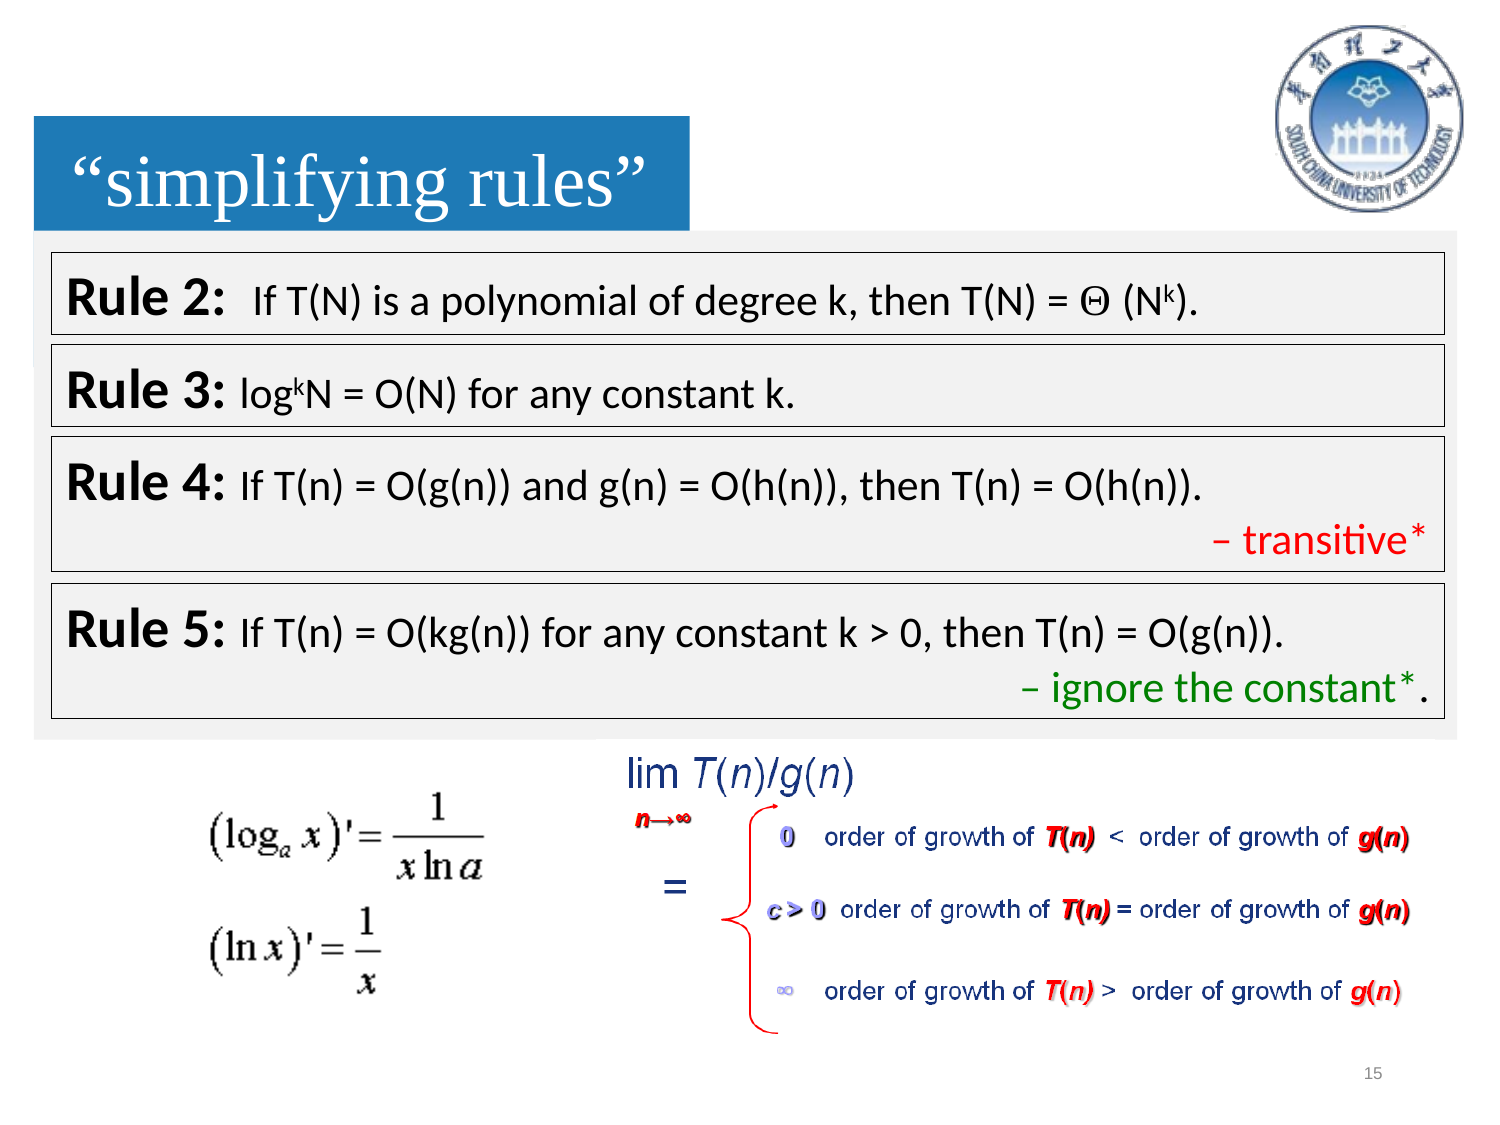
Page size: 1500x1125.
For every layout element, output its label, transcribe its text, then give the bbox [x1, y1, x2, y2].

picture [1269, 18, 1472, 221]
text_box Rule 4: If T(n) = O(g(n)) and g(n) = O(h(n)), then T(n) = O(h(n)). – transitive* [51, 436, 1445, 572]
text_box [33, 230, 1458, 741]
slide_number 15 [1060, 1048, 1398, 1103]
picture [112, 739, 1435, 1048]
text_box “simplifying rules” [60, 123, 768, 242]
text_box [33, 115, 691, 230]
text_box Rule 5: If T(n) = O(kg(n)) for any constant k > 0, then T(n) = O(g(n)). – ignore the constant*. [51, 583, 1445, 719]
text_box Rule 3: logkN = O(N) for any constant k. [51, 344, 1445, 427]
text_box Rule 2: If T(N) is a polynomial of degree k, then T(N) = Θ (Nk). [51, 252, 1445, 335]
